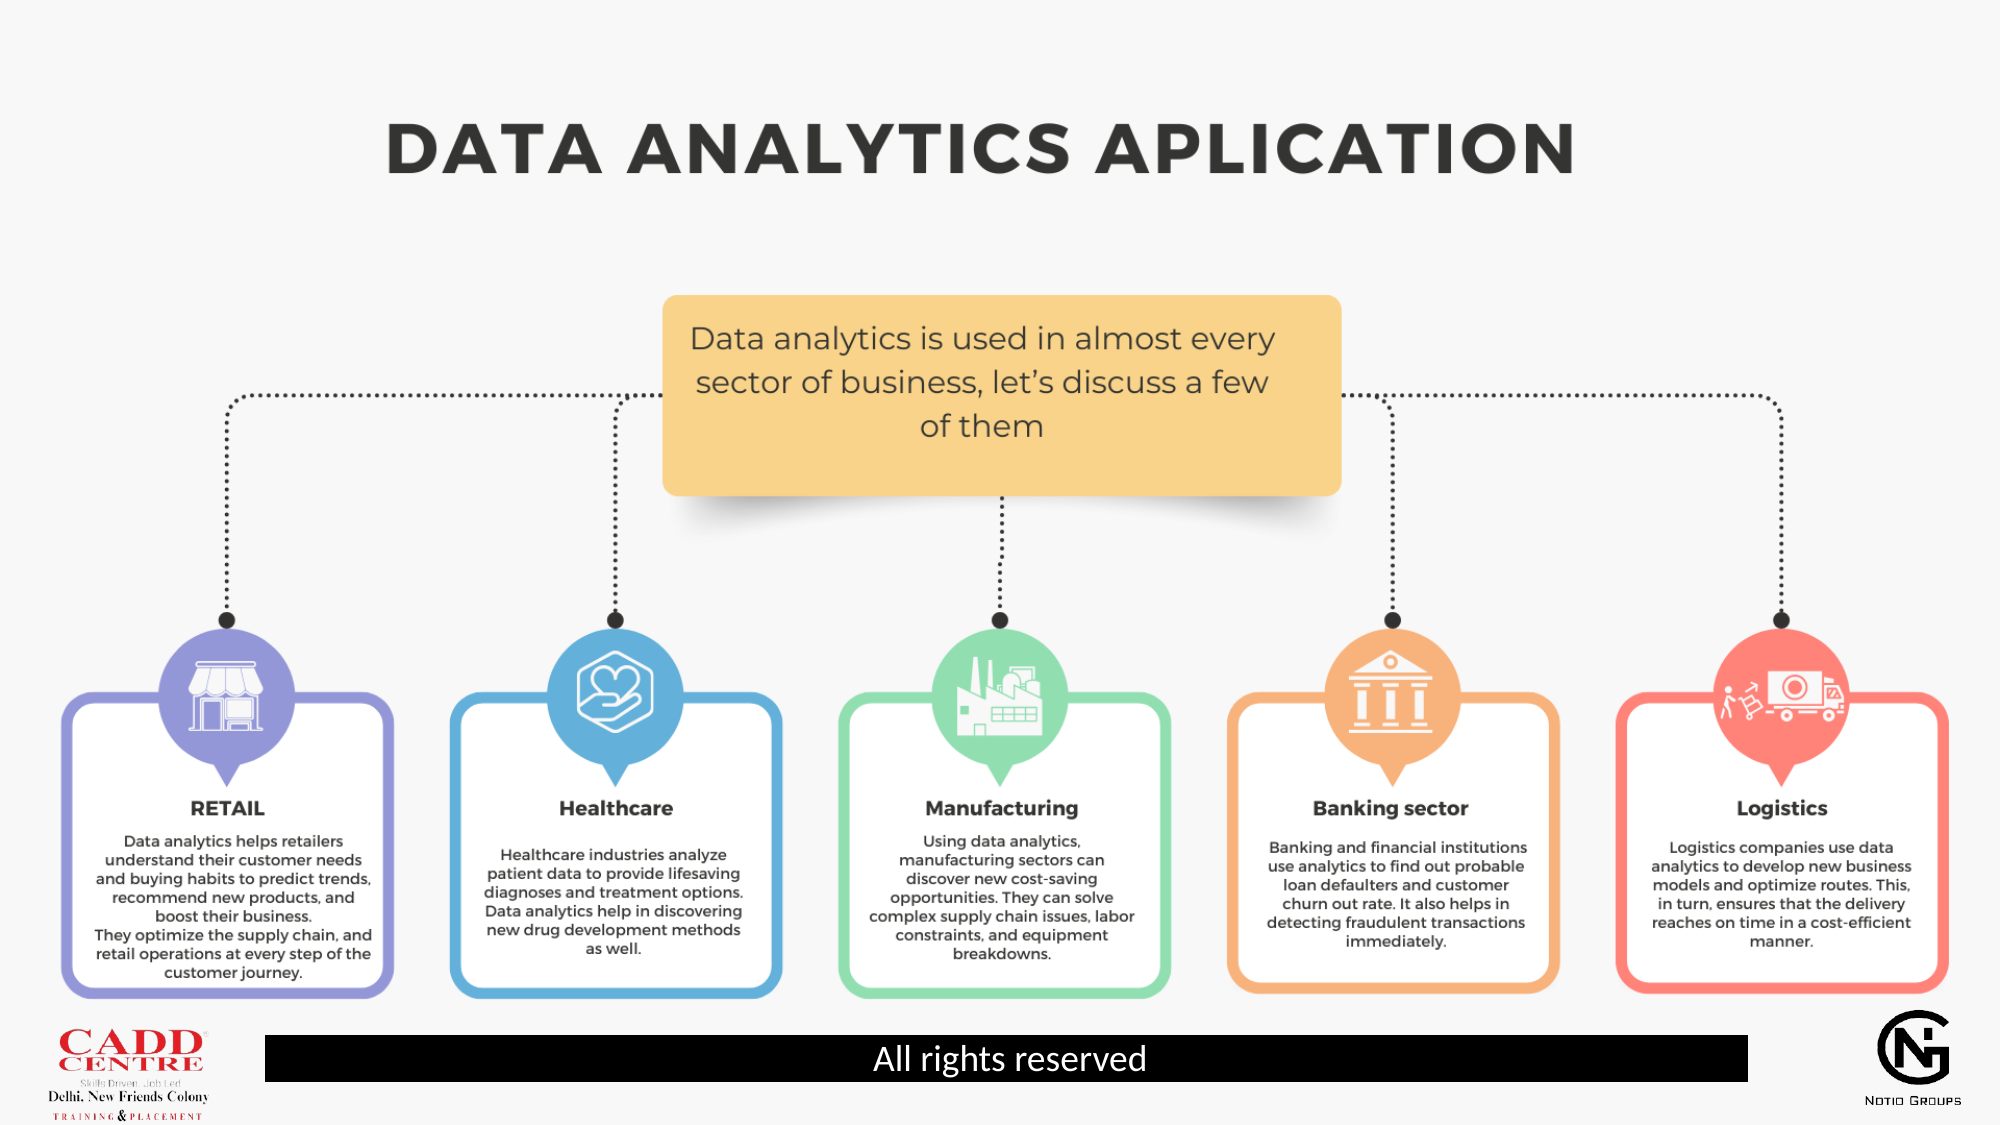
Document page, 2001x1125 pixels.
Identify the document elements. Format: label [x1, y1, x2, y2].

picture [0, 0, 2000, 1125]
text_box [17, 976, 1994, 1125]
